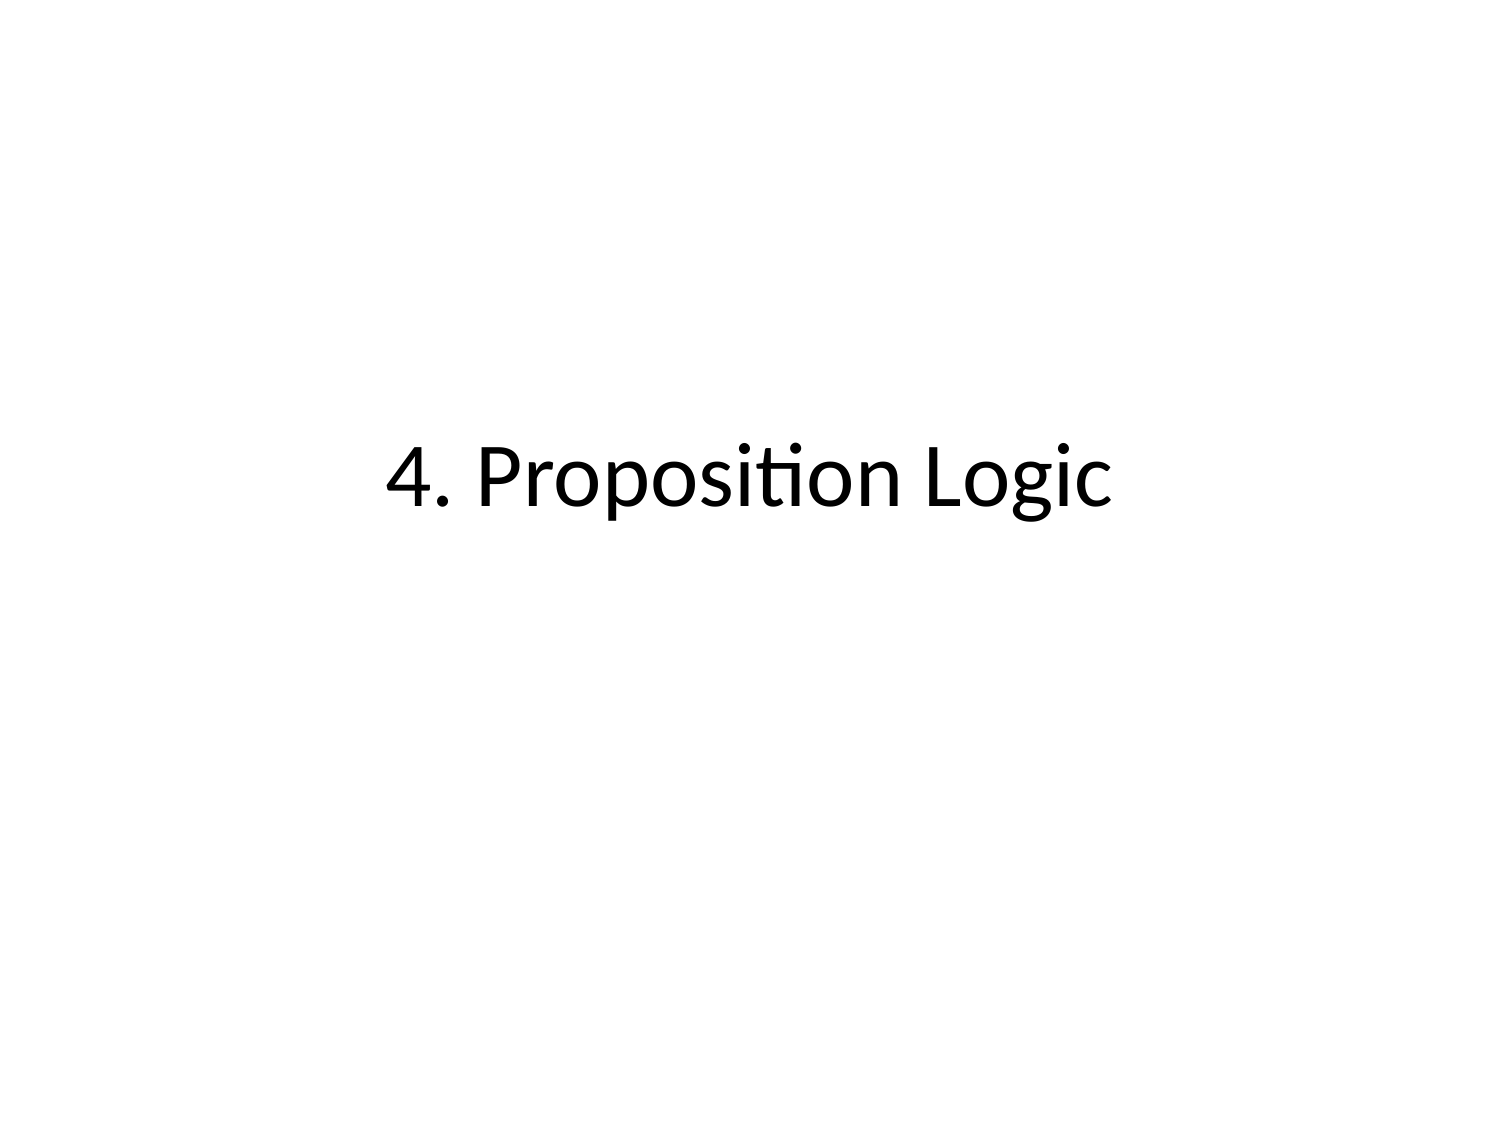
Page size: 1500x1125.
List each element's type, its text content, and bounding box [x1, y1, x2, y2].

title 4. Proposition Logic [112, 349, 1388, 591]
